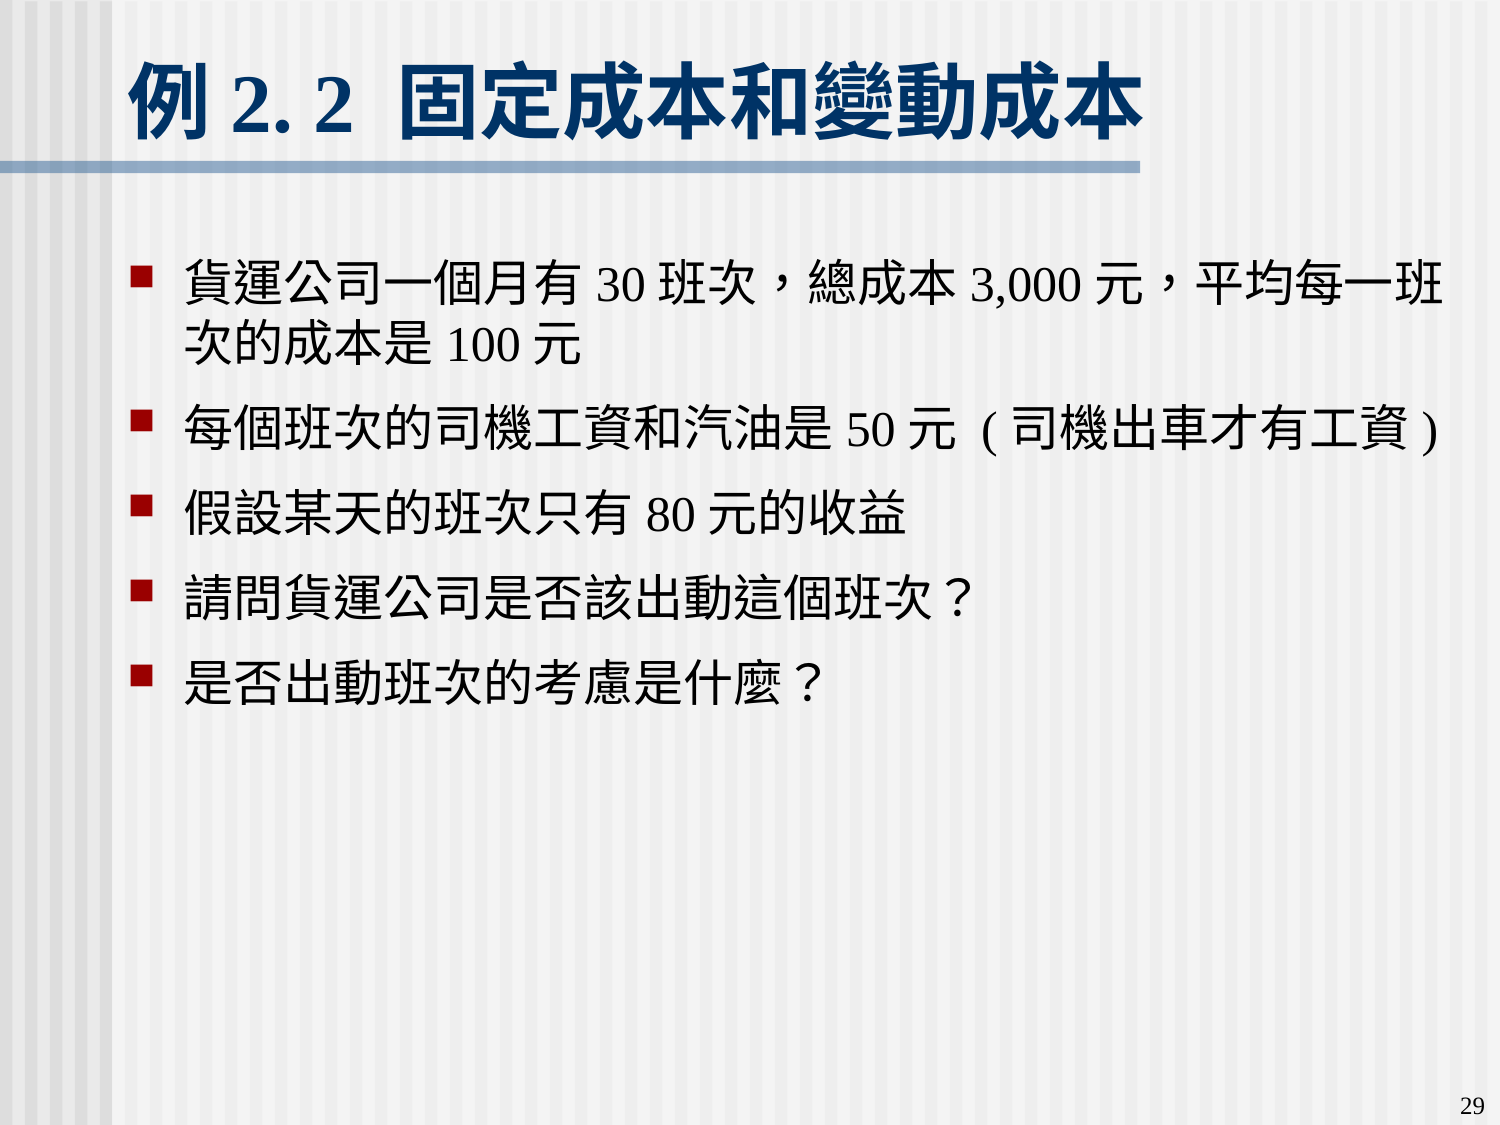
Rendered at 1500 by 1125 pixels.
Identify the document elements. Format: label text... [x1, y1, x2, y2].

list 貨運公司一個月有30班次，總成本3,000元，平均每一班次的成本是100元 每個班次的司機工資和汽油是50元 (司機出車才有工資) 假設某天的班次只有80元的收益 請問貨運公司是否該出動這個班次？ 是否出動班次的考慮是什麼？ [112, 243, 1476, 1044]
title 例2. 2 固定成本和變動成本 [112, 40, 1388, 158]
slide_number 29 [1187, 1052, 1500, 1125]
